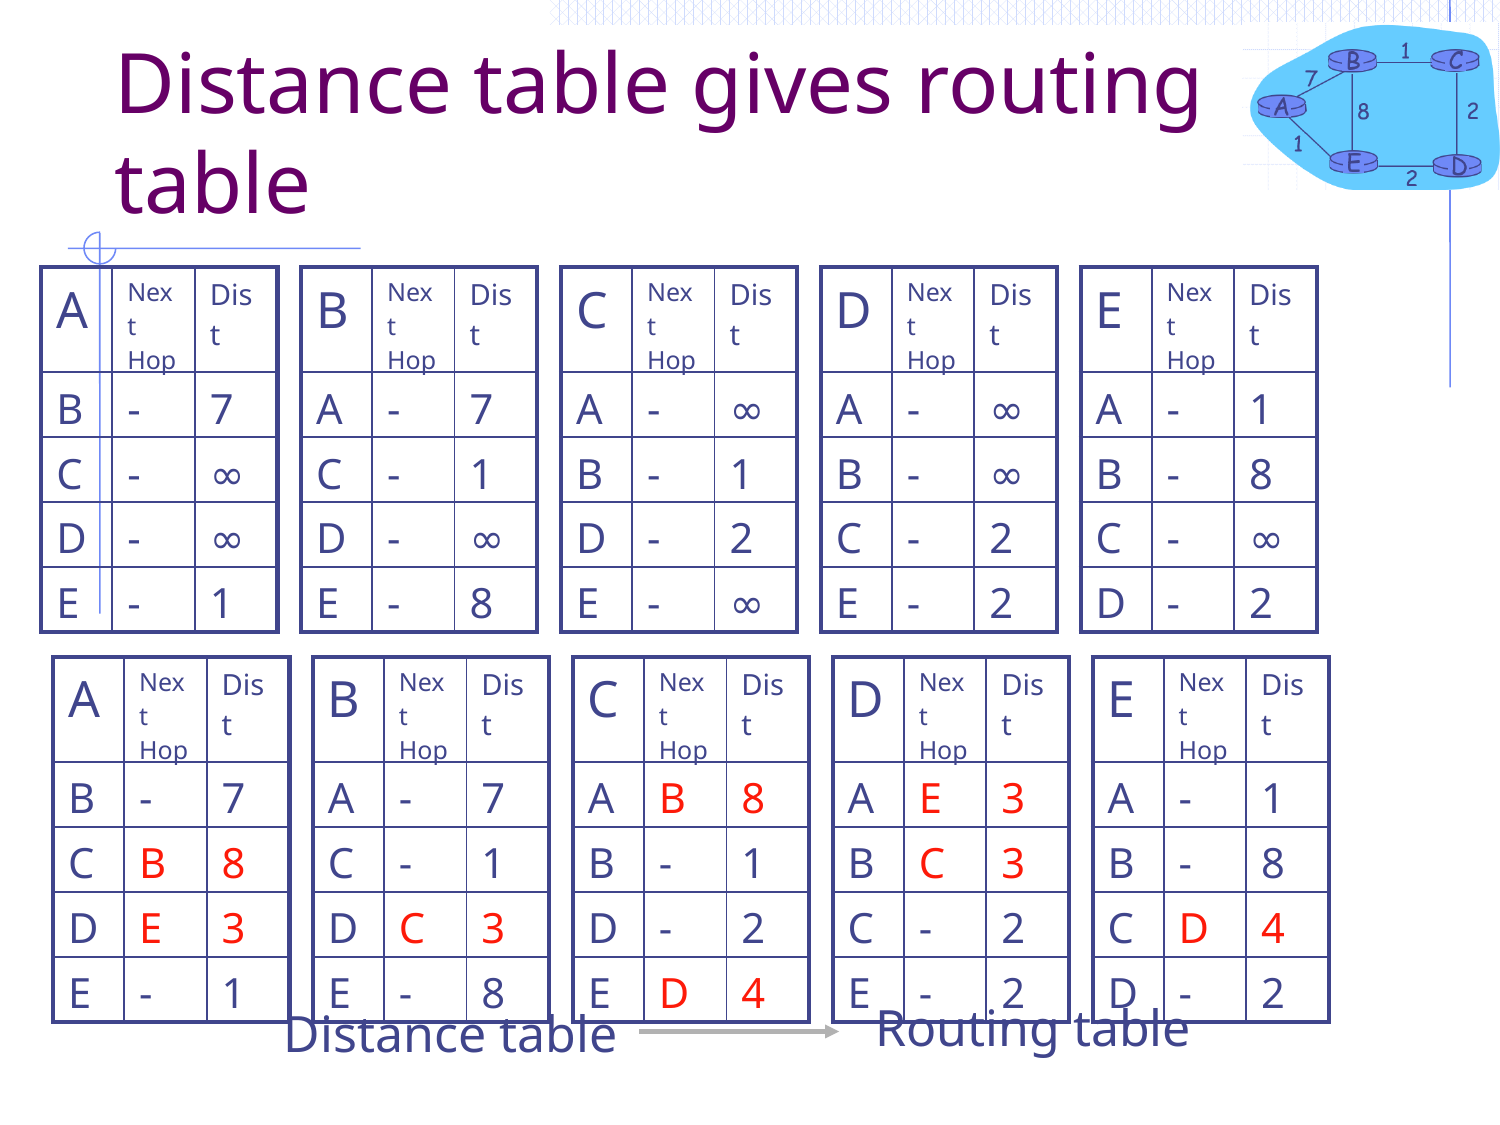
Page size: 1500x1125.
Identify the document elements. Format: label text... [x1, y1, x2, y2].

table_cell 3 [467, 893, 547, 956]
table_cell 8 [467, 958, 547, 1020]
table_cell E [563, 568, 631, 630]
table_cell C [43, 438, 111, 501]
table_cell D [55, 893, 123, 956]
table_cell - [113, 568, 194, 630]
table_cell B [55, 763, 123, 826]
table_cell D [1095, 958, 1163, 1020]
table_cell A [563, 373, 631, 436]
table_cell ∞ [715, 568, 795, 630]
table_cell - [893, 373, 973, 436]
table_cell - [633, 503, 714, 566]
table_header E [1095, 659, 1163, 761]
table_cell - [893, 503, 973, 566]
text_box Routing table [860, 988, 1207, 1064]
table_cell C [835, 893, 903, 956]
table_cell C [905, 828, 985, 891]
table_cell ∞ [455, 503, 535, 566]
table_header A [43, 269, 111, 371]
table_cell - [633, 373, 714, 436]
table_cell - [893, 438, 973, 501]
table_cell B [835, 828, 903, 891]
table_cell - [893, 568, 973, 630]
table_cell C [1095, 893, 1163, 956]
table_cell ∞ [1235, 503, 1315, 566]
table_header B [303, 269, 371, 371]
table_cell 1 [467, 828, 547, 891]
table_cell B [563, 438, 631, 501]
table_cell 2 [1247, 958, 1327, 1020]
table_cell C [315, 828, 383, 891]
table_cell - [113, 503, 194, 566]
table_cell - [1165, 763, 1245, 826]
table_cell 1 [727, 828, 807, 891]
table_cell - [373, 503, 454, 566]
table_cell - [385, 958, 466, 1020]
table_cell D [575, 893, 643, 956]
table_cell 1 [715, 438, 795, 501]
table_cell 7 [455, 373, 535, 436]
table_cell B [43, 373, 111, 436]
table_header Dist [196, 269, 275, 371]
table_cell A [575, 763, 643, 826]
text_box [639, 1025, 840, 1038]
table_cell - [113, 438, 194, 501]
table_header Dist [1235, 269, 1315, 371]
table_header Dist [208, 659, 287, 761]
table_cell E [575, 958, 643, 1020]
table_header Dist [715, 269, 795, 371]
table_cell 8 [455, 568, 535, 630]
table_cell 8 [1247, 828, 1327, 891]
table_cell E [905, 763, 985, 826]
table_header Dist [975, 269, 1055, 371]
text_box Distance table [268, 995, 633, 1070]
table_header B [315, 659, 383, 761]
table_cell B [1083, 438, 1151, 501]
table_cell E [55, 958, 123, 1020]
table_cell 8 [727, 763, 807, 826]
table_cell B [645, 763, 726, 826]
table_cell E [303, 568, 371, 630]
table_cell B [1095, 828, 1163, 891]
table_cell D [303, 503, 371, 566]
table_header Next Hop [633, 269, 714, 371]
table_cell C [55, 828, 123, 891]
table_header Next Hop [905, 659, 985, 761]
table_cell E [125, 893, 206, 956]
table_cell D [1165, 893, 1245, 956]
table_header D [835, 659, 903, 761]
table_header Next Hop [893, 269, 973, 371]
table_cell - [645, 893, 726, 956]
table_cell 1 [208, 958, 287, 1020]
table_cell 7 [196, 373, 275, 436]
table_cell 8 [1235, 438, 1315, 501]
table_cell C [1083, 503, 1151, 566]
table_cell - [905, 893, 985, 956]
table_cell - [113, 373, 194, 436]
table_cell - [905, 958, 985, 1020]
table_cell 1 [455, 438, 535, 501]
table_header Dist [467, 659, 547, 761]
table_cell - [633, 438, 714, 501]
table_header C [575, 659, 643, 761]
table_cell D [645, 958, 726, 1020]
table_header Dist [1247, 659, 1327, 761]
table_cell A [1083, 373, 1151, 436]
table_cell 2 [975, 503, 1055, 566]
table_cell 2 [975, 568, 1055, 630]
table_cell E [835, 958, 903, 1020]
table_cell - [645, 828, 726, 891]
table_cell B [575, 828, 643, 891]
table_cell E [43, 568, 111, 630]
table_cell A [1095, 763, 1163, 826]
table_cell ∞ [196, 438, 275, 501]
table_header Next Hop [373, 269, 454, 371]
table_header A [55, 659, 123, 761]
table_cell ∞ [196, 503, 275, 566]
table_cell - [373, 568, 454, 630]
table_header Next Hop [125, 659, 206, 761]
table_header Next Hop [113, 269, 194, 371]
table_header Next Hop [1153, 269, 1233, 371]
table_cell 1 [1247, 763, 1327, 826]
table_cell 8 [208, 828, 287, 891]
table_cell 2 [987, 893, 1067, 956]
table_header C [563, 269, 631, 371]
table_cell 1 [196, 568, 275, 630]
table_cell D [1083, 568, 1151, 630]
table_cell B [125, 828, 206, 891]
table_cell - [125, 763, 206, 826]
picture [1242, 22, 1500, 191]
table_cell 3 [208, 893, 287, 956]
table_cell 7 [467, 763, 547, 826]
table_cell - [385, 763, 466, 826]
table_cell D [43, 503, 111, 566]
table_cell C [823, 503, 891, 566]
table_header D [823, 269, 891, 371]
table_header Dist [727, 659, 807, 761]
table_cell E [315, 958, 383, 1020]
table_cell - [1153, 503, 1233, 566]
table_cell 2 [1235, 568, 1315, 630]
table_cell 4 [727, 958, 807, 1020]
table_cell 2 [987, 958, 1067, 1020]
table_cell A [823, 373, 891, 436]
table_cell - [125, 958, 206, 1020]
table_cell D [315, 893, 383, 956]
table_cell B [823, 438, 891, 501]
table_cell 4 [1247, 893, 1327, 956]
table_cell C [303, 438, 371, 501]
table_cell - [385, 828, 466, 891]
table_cell D [563, 503, 631, 566]
table_cell - [633, 568, 714, 630]
table_cell - [373, 438, 454, 501]
table_header E [1083, 269, 1151, 371]
table_cell - [373, 373, 454, 436]
table_cell E [823, 568, 891, 630]
table_header Next Hop [385, 659, 466, 761]
table_cell - [1153, 568, 1233, 630]
table_cell 2 [727, 893, 807, 956]
table_header Next Hop [645, 659, 726, 761]
table_cell A [315, 763, 383, 826]
table_header Dist [455, 269, 535, 371]
table_cell A [835, 763, 903, 826]
table_cell A [303, 373, 371, 436]
table_cell ∞ [975, 438, 1055, 501]
table_header Dist [987, 659, 1067, 761]
table_cell 1 [1235, 373, 1315, 436]
table_cell 7 [208, 763, 287, 826]
table_cell 3 [987, 828, 1067, 891]
table_cell ∞ [975, 373, 1055, 436]
table_cell - [1165, 828, 1245, 891]
table_header Next Hop [1165, 659, 1245, 761]
table_cell - [1153, 373, 1233, 436]
title Distance table gives routing table [99, 50, 1375, 238]
table_cell ∞ [715, 373, 795, 436]
table_cell 2 [715, 503, 795, 566]
table_cell - [1153, 438, 1233, 501]
table_cell C [385, 893, 466, 956]
table_cell 3 [987, 763, 1067, 826]
table_cell - [1165, 958, 1245, 1020]
